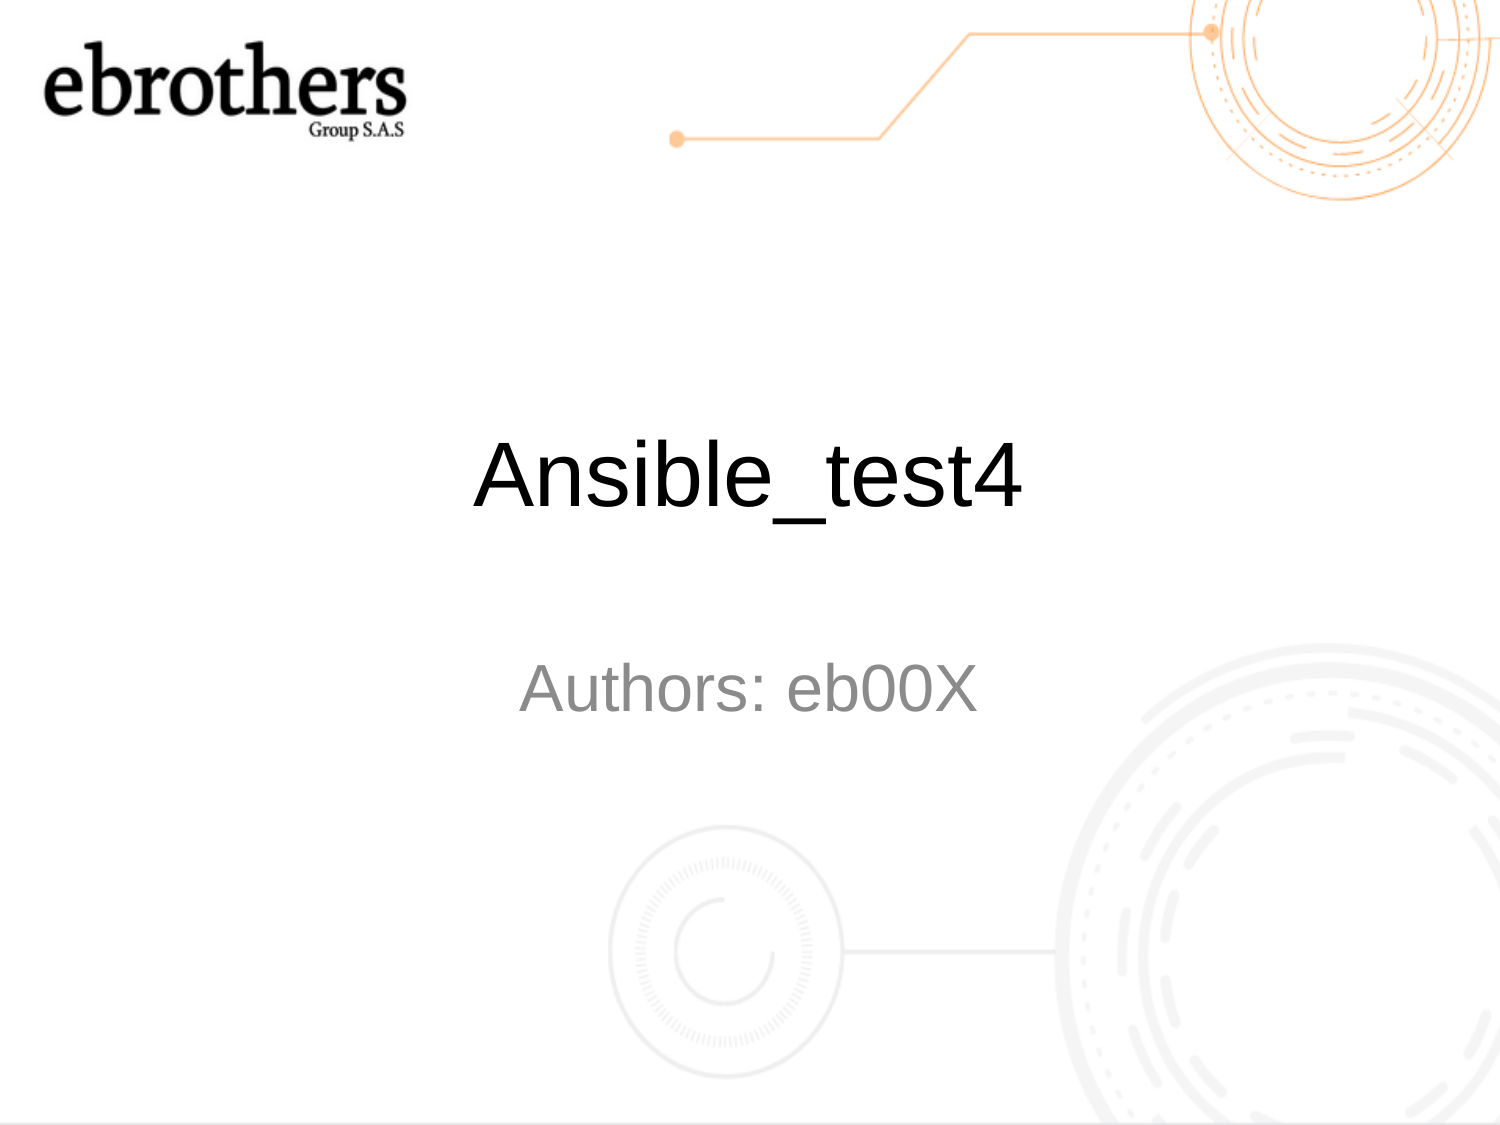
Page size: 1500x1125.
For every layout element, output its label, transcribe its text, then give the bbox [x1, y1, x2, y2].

text_box Authors: eb00X [224, 637, 1274, 924]
text_box Ansible_test4 [112, 349, 1387, 590]
picture [0, 0, 1500, 1125]
